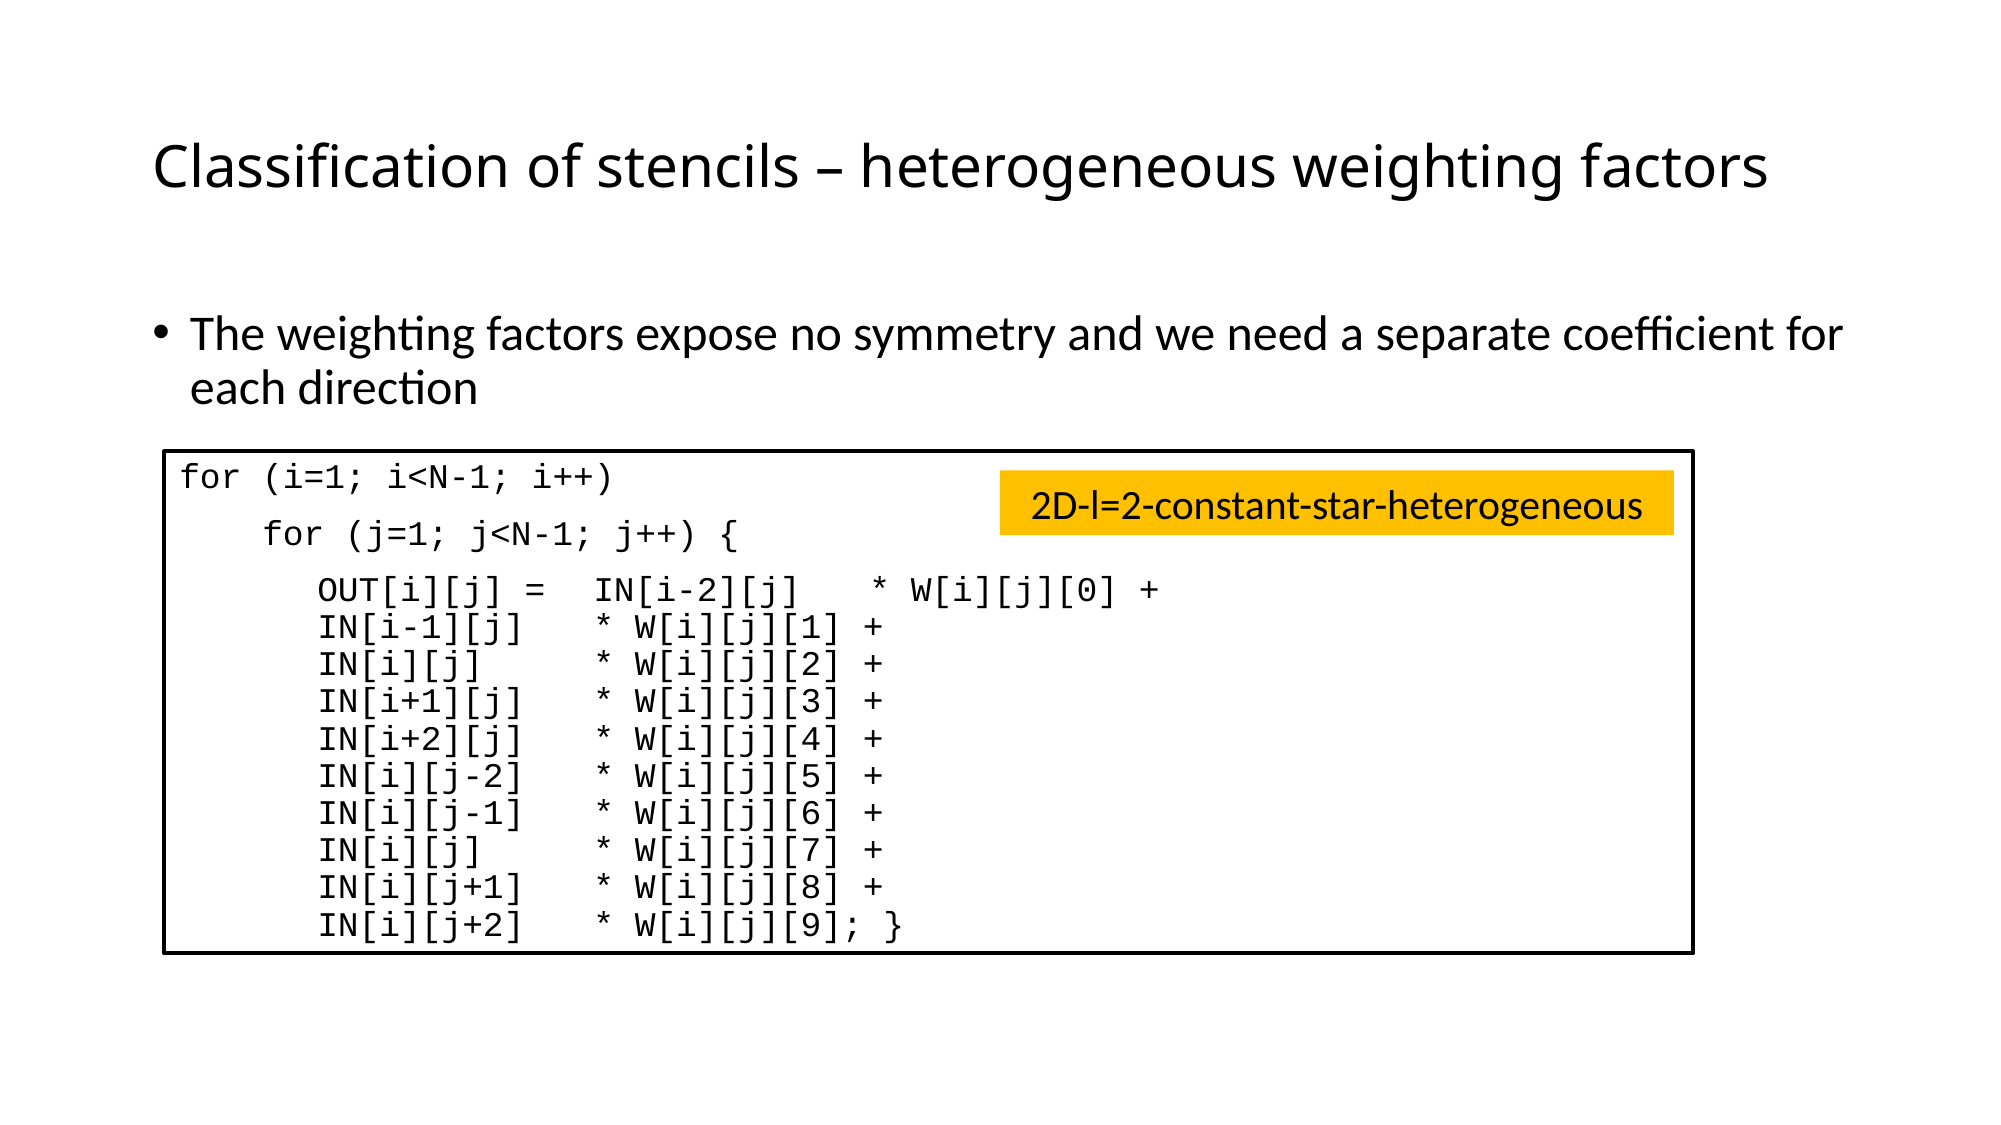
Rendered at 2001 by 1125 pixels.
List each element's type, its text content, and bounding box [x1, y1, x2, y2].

list The weighting factors expose no symmetry and we need a separate coefficient for each direction [137, 299, 1948, 1014]
title Classification of stencils – heterogeneous weighting factors [137, 59, 1863, 278]
text_box for (i=1; i<N-1; i++) for (j=1; j<N-1; j++) { OUT[i][j] = IN[i-2][j] * W[i][j][0] + IN[i-1][j] * W[i][j][1] + IN[i][j] * W[i][j][2] + IN[i+1][j] * W[i][j][3] + IN[i+2][j] * W[i][j][4] + IN[i][j-2] * W[i][j][5] + IN[i][j-1] * W[i][j][6] + IN[i][j] * W[i][j][7] + IN[i][j+1] * W[i][j][8] + IN[i][j+2] * W[i][j][9]; } [164, 451, 1693, 954]
